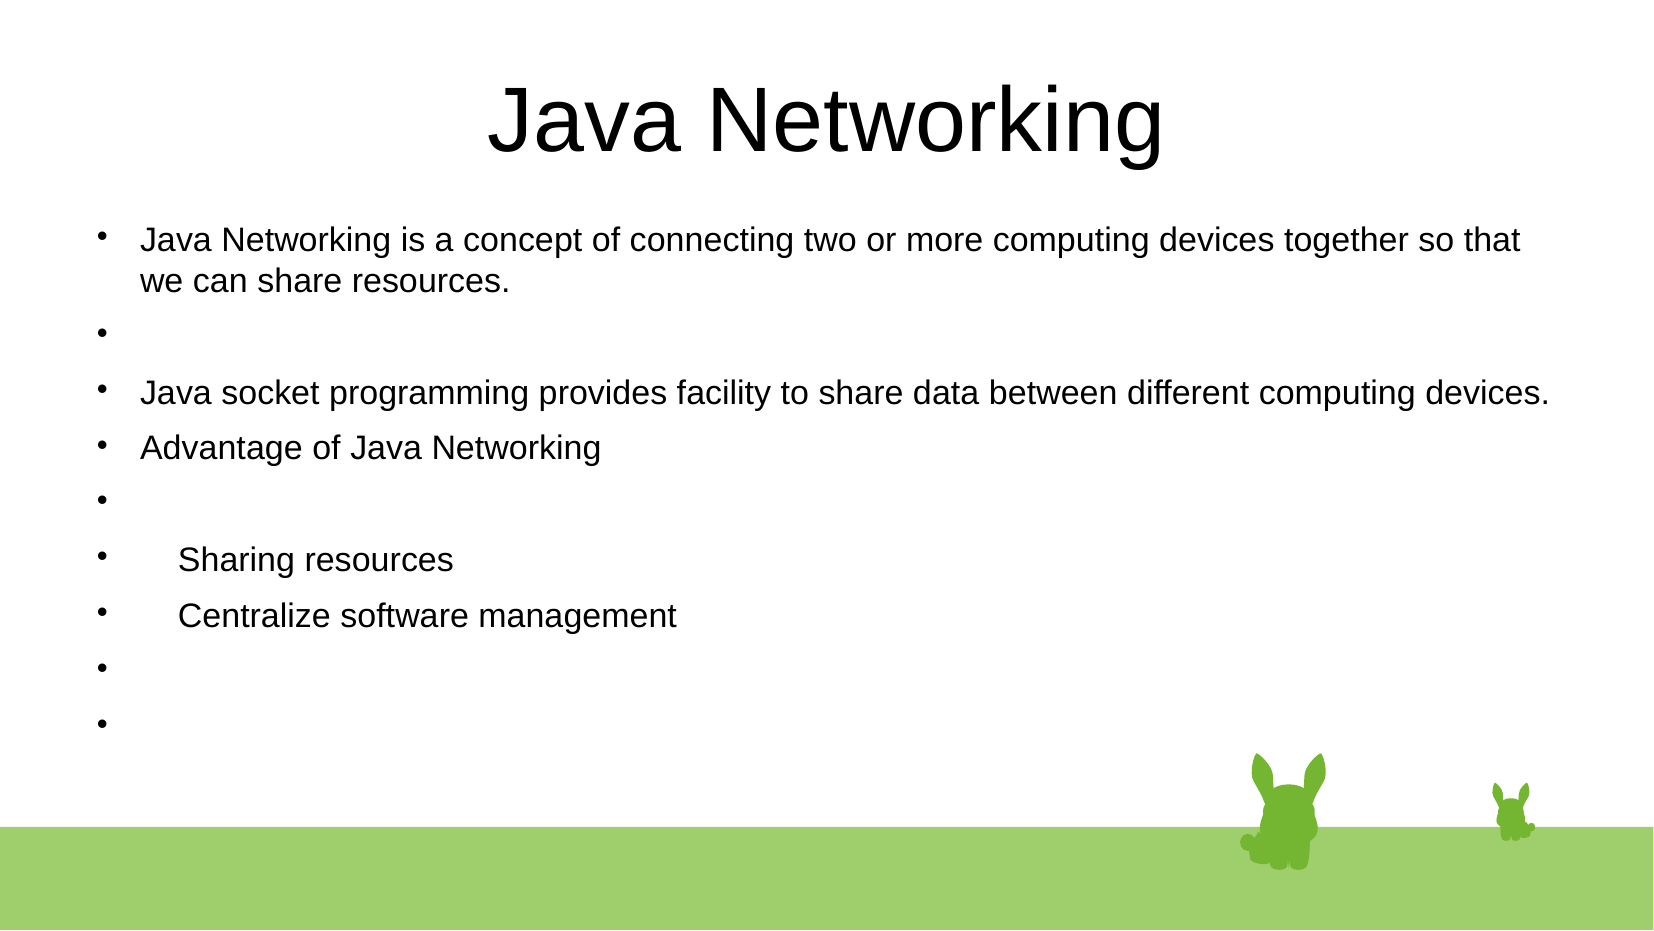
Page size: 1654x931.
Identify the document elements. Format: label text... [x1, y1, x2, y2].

list Java Networking is a concept of connecting two or more computing devices together so that we can share resources. Java socket programming provides facility to share data between different computing devices. Advantage of Java Networking Sharing resources Centralize software management [82, 217, 1571, 758]
title Java Networking [82, 37, 1571, 193]
